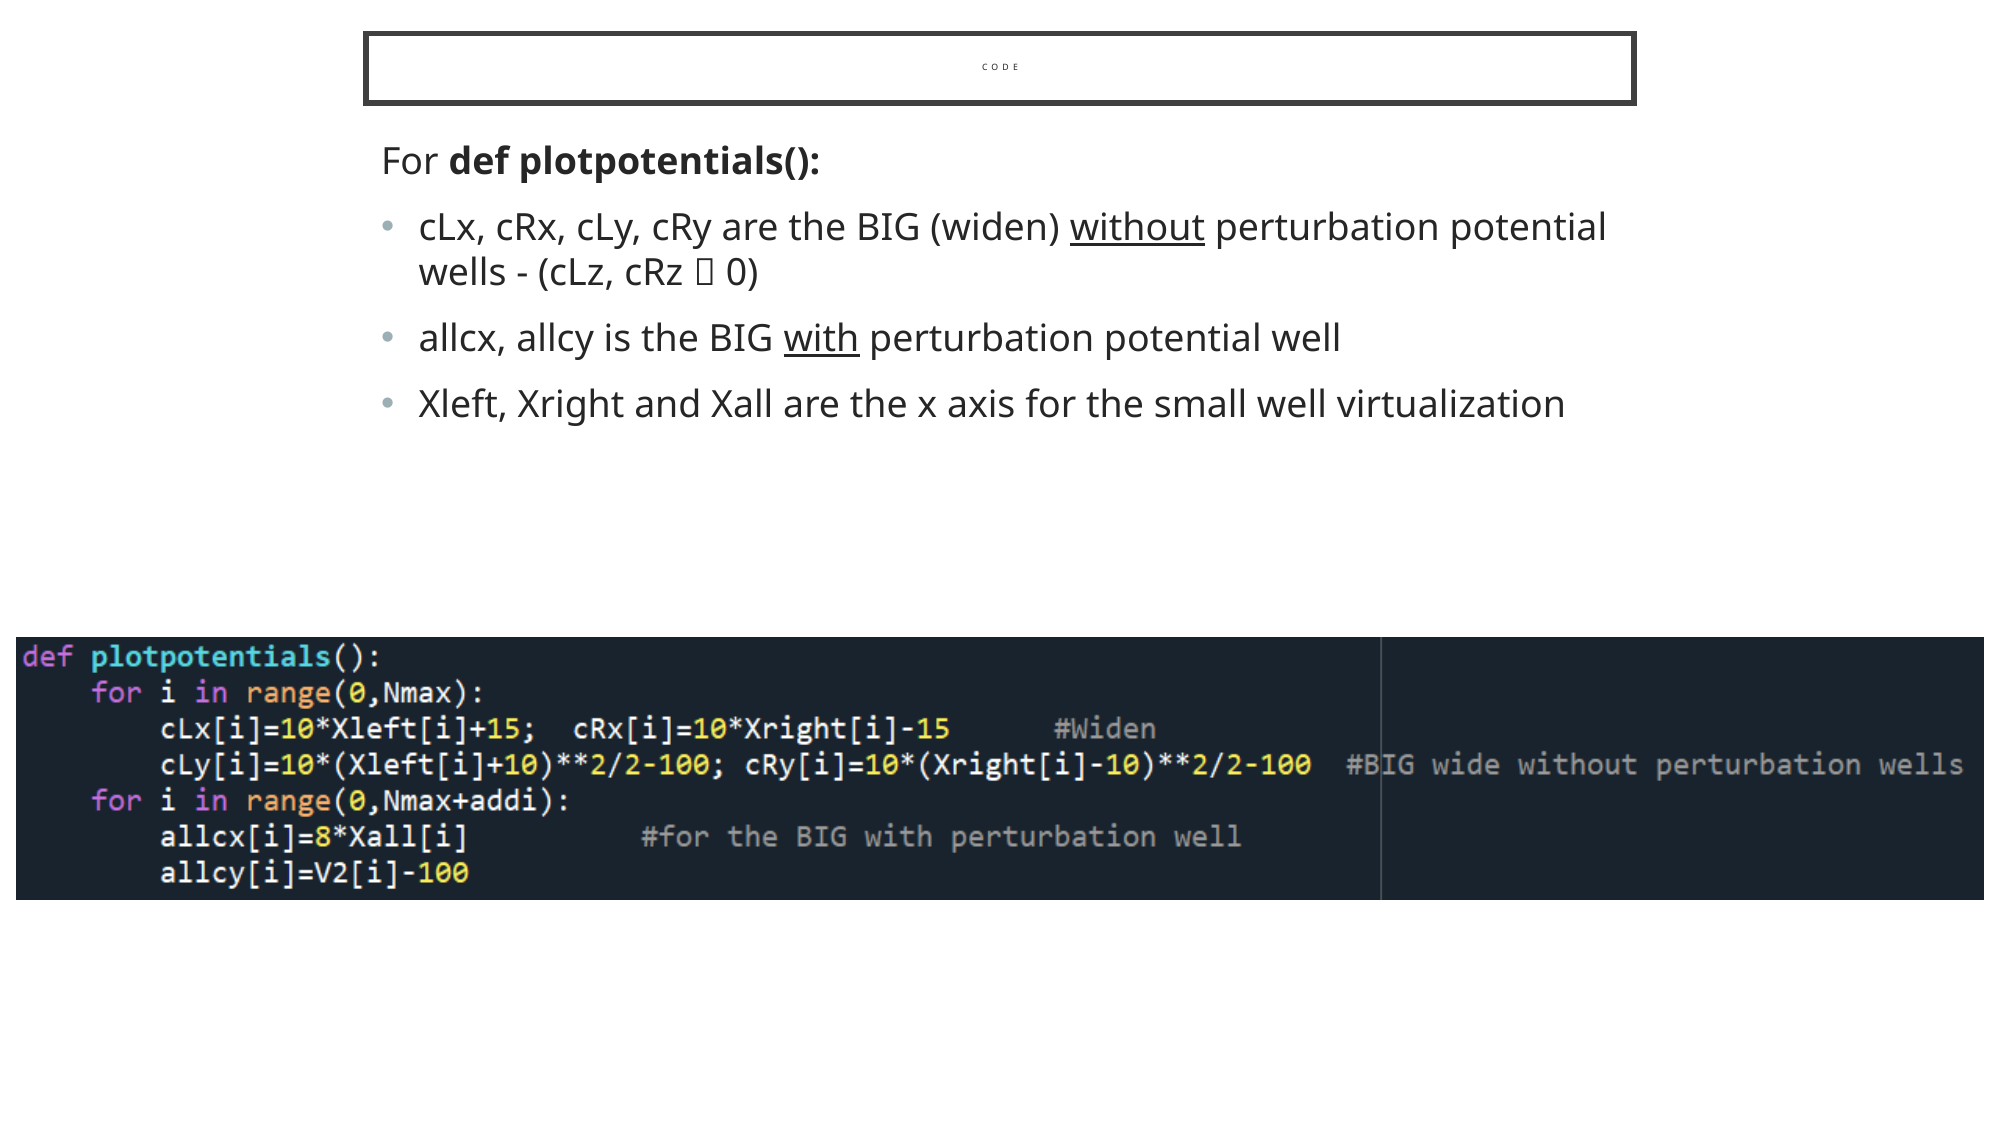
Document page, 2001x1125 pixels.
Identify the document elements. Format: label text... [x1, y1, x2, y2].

title CODE [363, 31, 1637, 106]
list For def plotpotentials(): cLx, cRx, cLy, cRy are the BIG (widen) without perturbation potential wells - (cLz, cRz  0) allcx, allcy is the BIG with perturbation potential well Xleft, Xright and Xall are the x axis for the small well virtualization [366, 129, 1634, 441]
picture [16, 637, 1984, 900]
